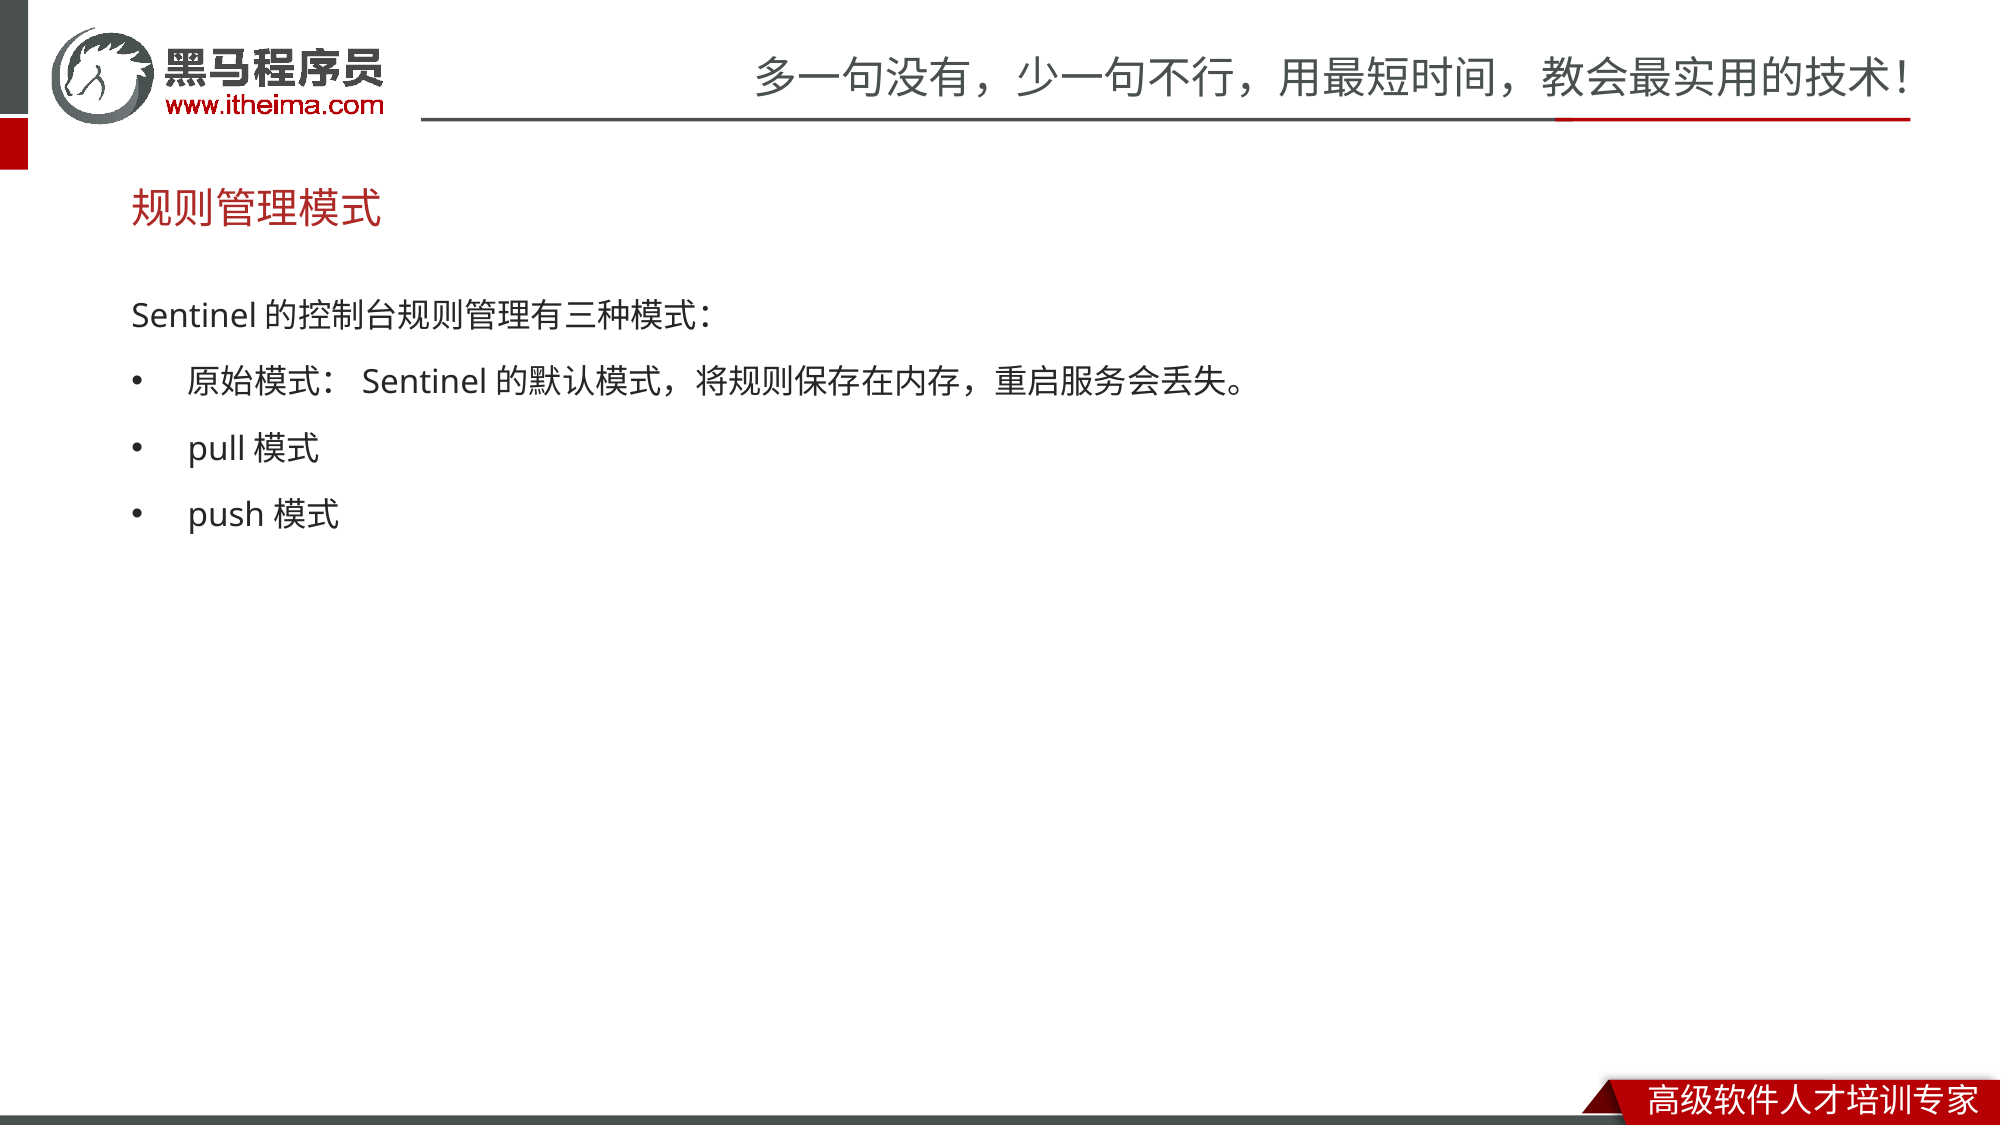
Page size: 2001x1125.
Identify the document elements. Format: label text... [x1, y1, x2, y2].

picture [50, 26, 384, 125]
title 规则管理模式 [116, 164, 1872, 250]
list Sentinel的控制台规则管理有三种模式： 原始模式：Sentinel的默认模式，将规则保存在内存，重启服务会丢失。 pull模式 push模式 [116, 266, 1872, 900]
